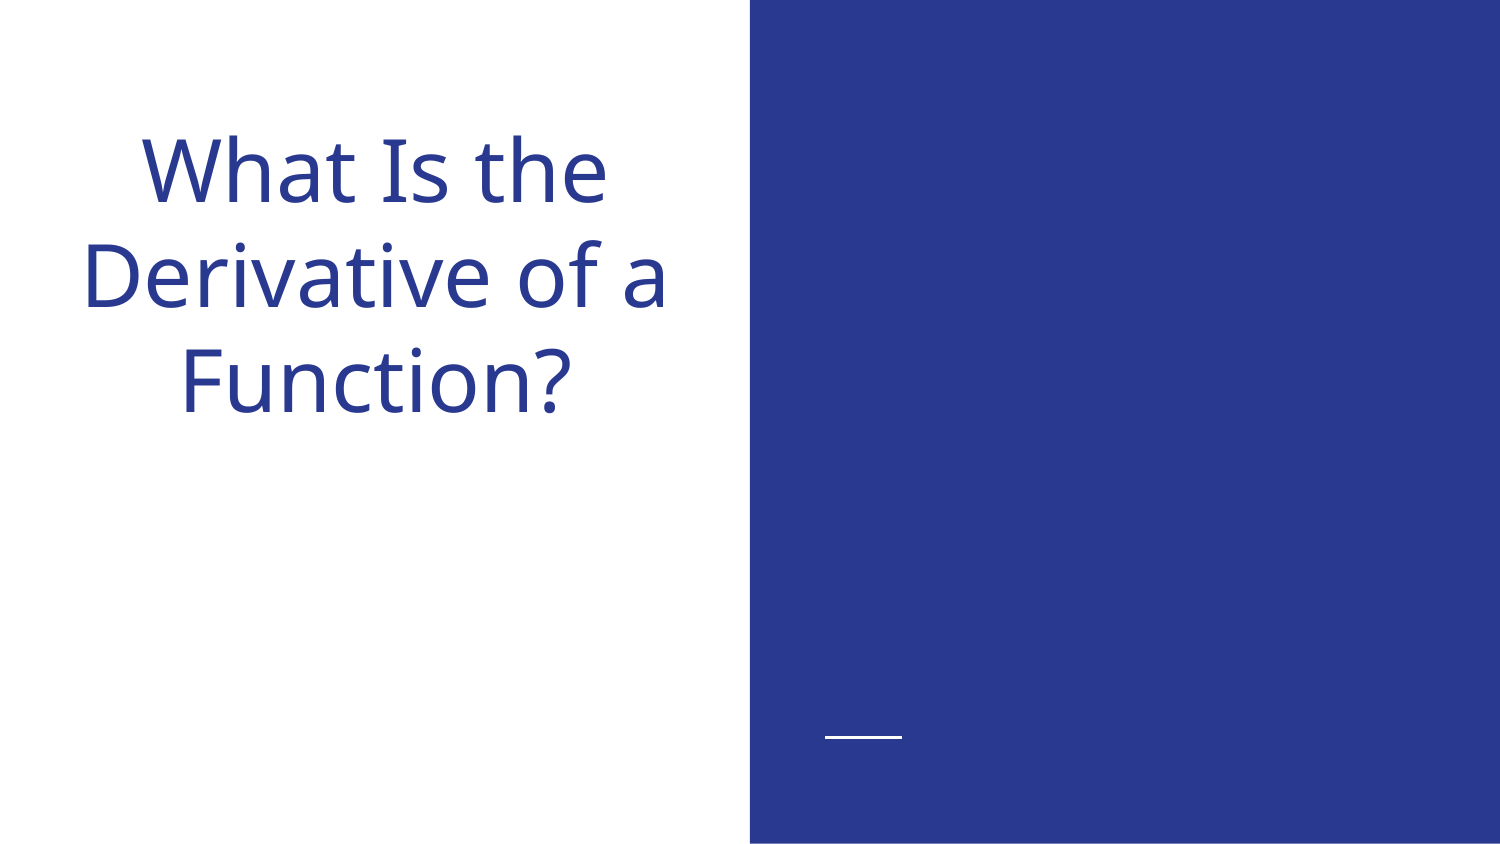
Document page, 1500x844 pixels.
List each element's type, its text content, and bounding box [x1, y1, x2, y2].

title What Is the Derivative of a Function? [43, 188, 708, 446]
